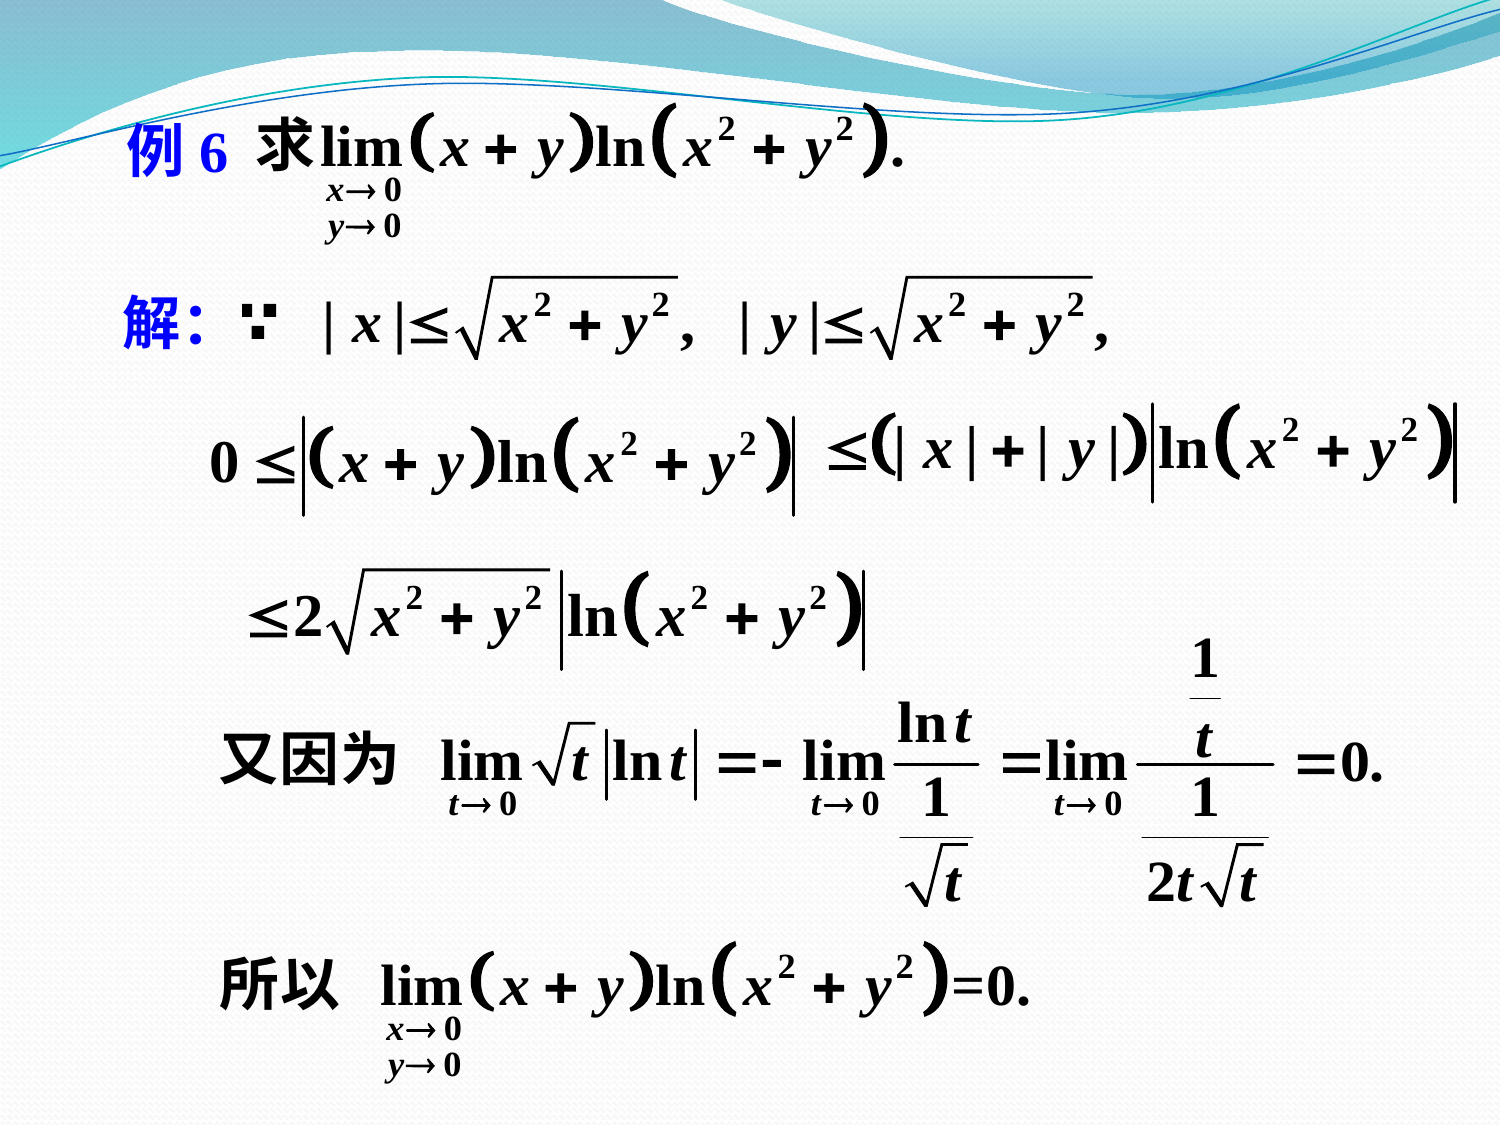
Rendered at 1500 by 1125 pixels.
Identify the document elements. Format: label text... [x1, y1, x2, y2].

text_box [241, 271, 1113, 366]
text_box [253, 101, 907, 251]
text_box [994, 625, 1280, 912]
text_box 解： [108, 279, 235, 364]
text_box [820, 397, 1462, 587]
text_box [218, 692, 985, 912]
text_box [241, 562, 871, 676]
text_box 例6 [112, 106, 248, 192]
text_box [1288, 735, 1388, 788]
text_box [218, 940, 1034, 1089]
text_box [206, 410, 800, 600]
